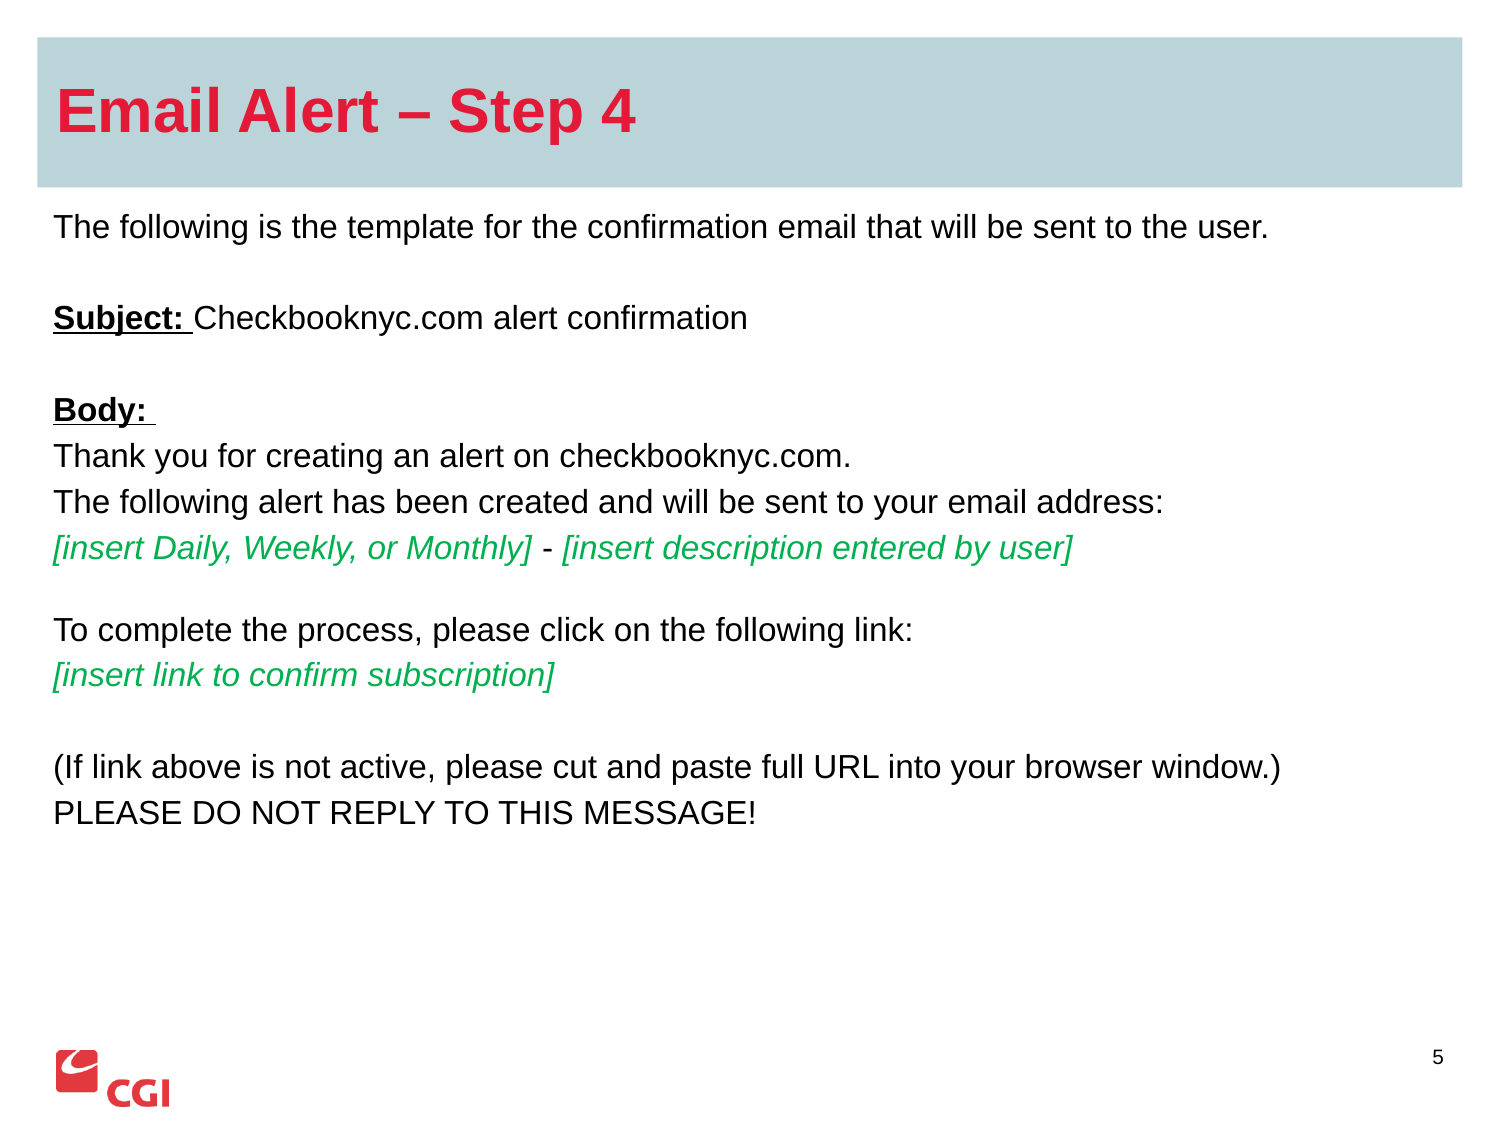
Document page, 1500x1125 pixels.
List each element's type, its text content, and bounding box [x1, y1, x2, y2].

title Email Alert – Step 4 [56, 37, 1444, 188]
picture [56, 1050, 169, 1107]
slide_number 5 [1093, 1031, 1444, 1069]
list The following is the template for the confirmation email that will be sent to the user. Subject: Checkbooknyc.com alert confirmation Body: Thank you for creating an alert on checkbooknyc.com. The following alert has been created and will be sent to your email address: [insert Daily, Weekly, or Monthly] - [insert description entered by user] To complete the process, please click on the following link: [insert link to confirm subscription] (If link above is not active, please cut and paste full URL into your browser window.) PLEASE DO NOT REPLY TO THIS MESSAGE! [52, 209, 1465, 1024]
